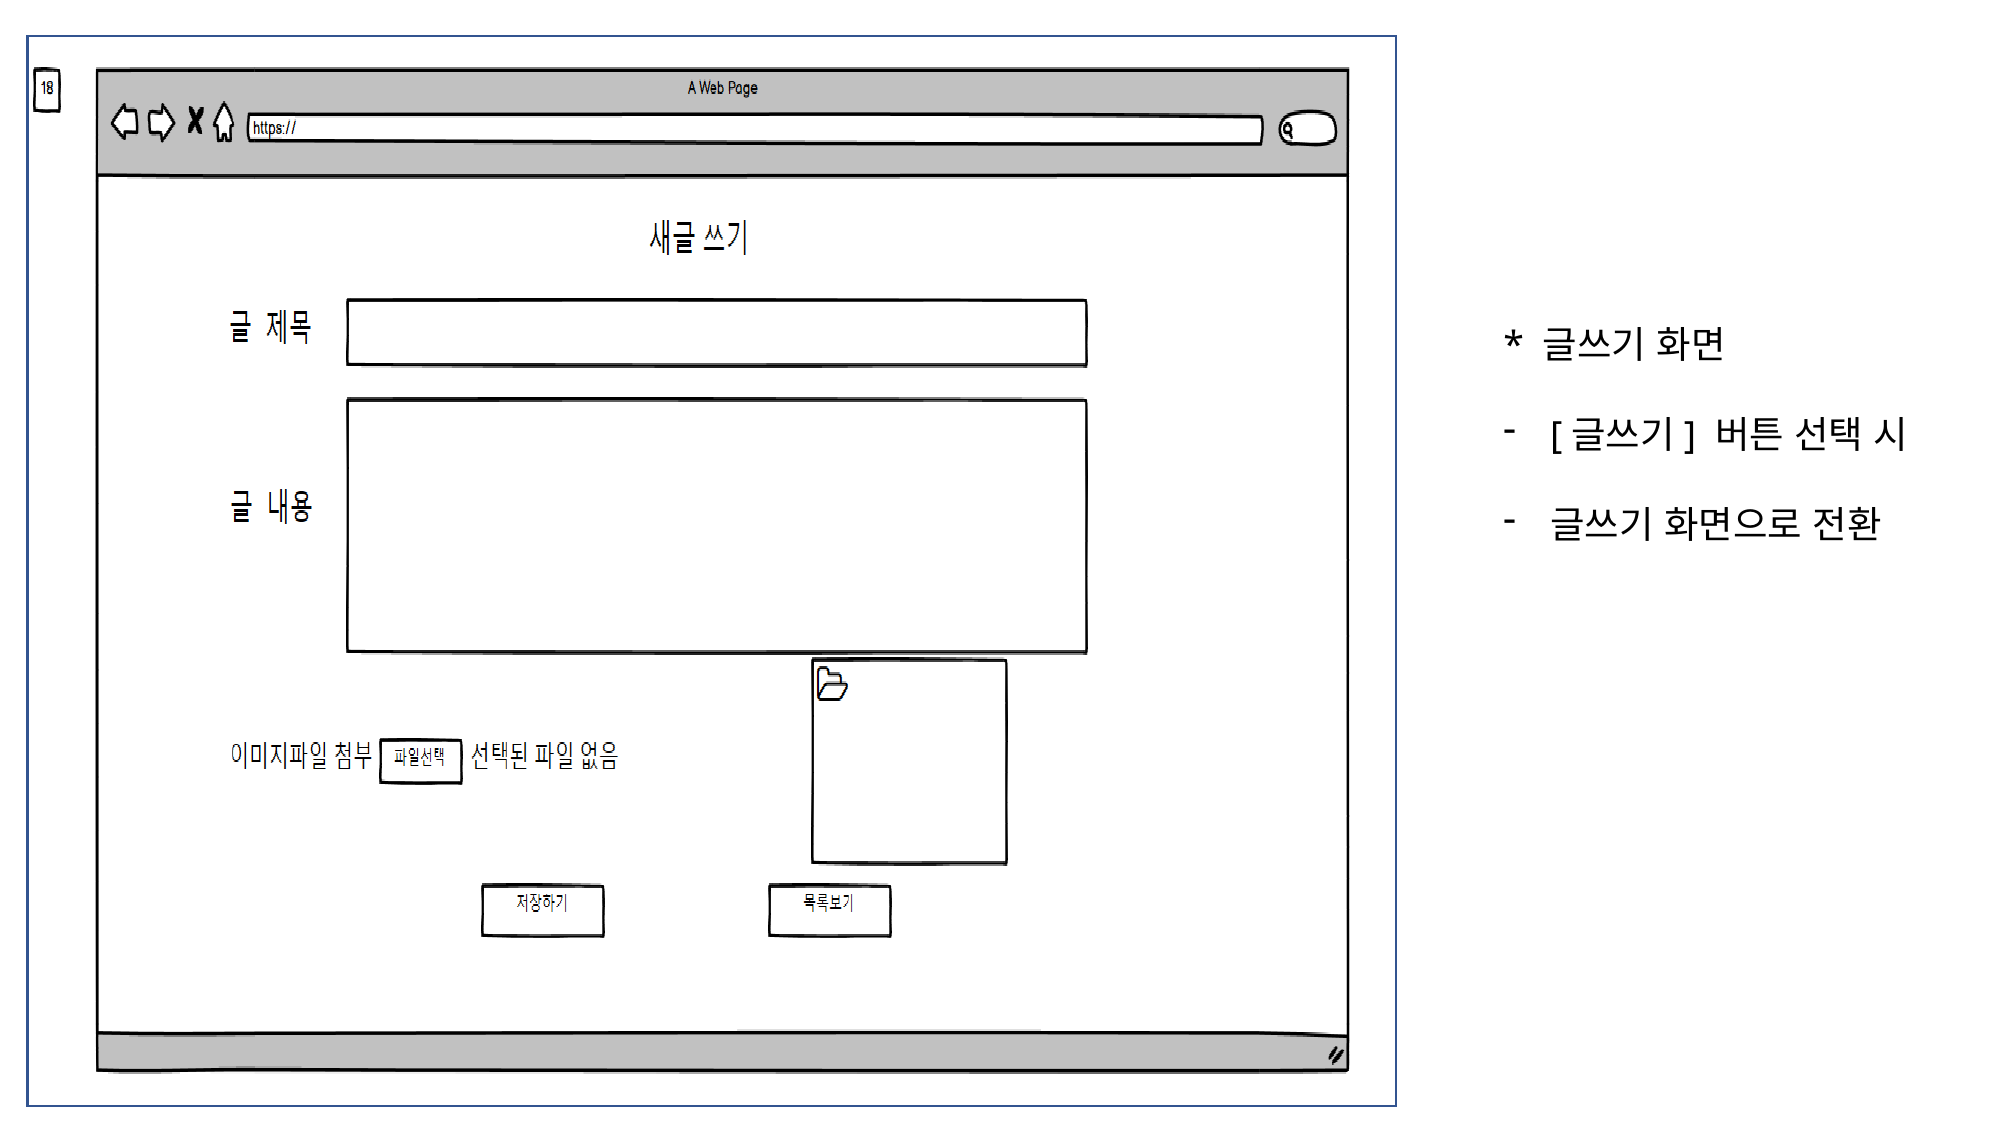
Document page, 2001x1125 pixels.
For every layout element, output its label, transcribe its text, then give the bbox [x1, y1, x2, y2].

text_box * 글쓰기 화면 [글쓰기] 버튼 선택 시 글쓰기 화면으로 전환 [1488, 313, 1924, 824]
text_box [26, 35, 1397, 1107]
